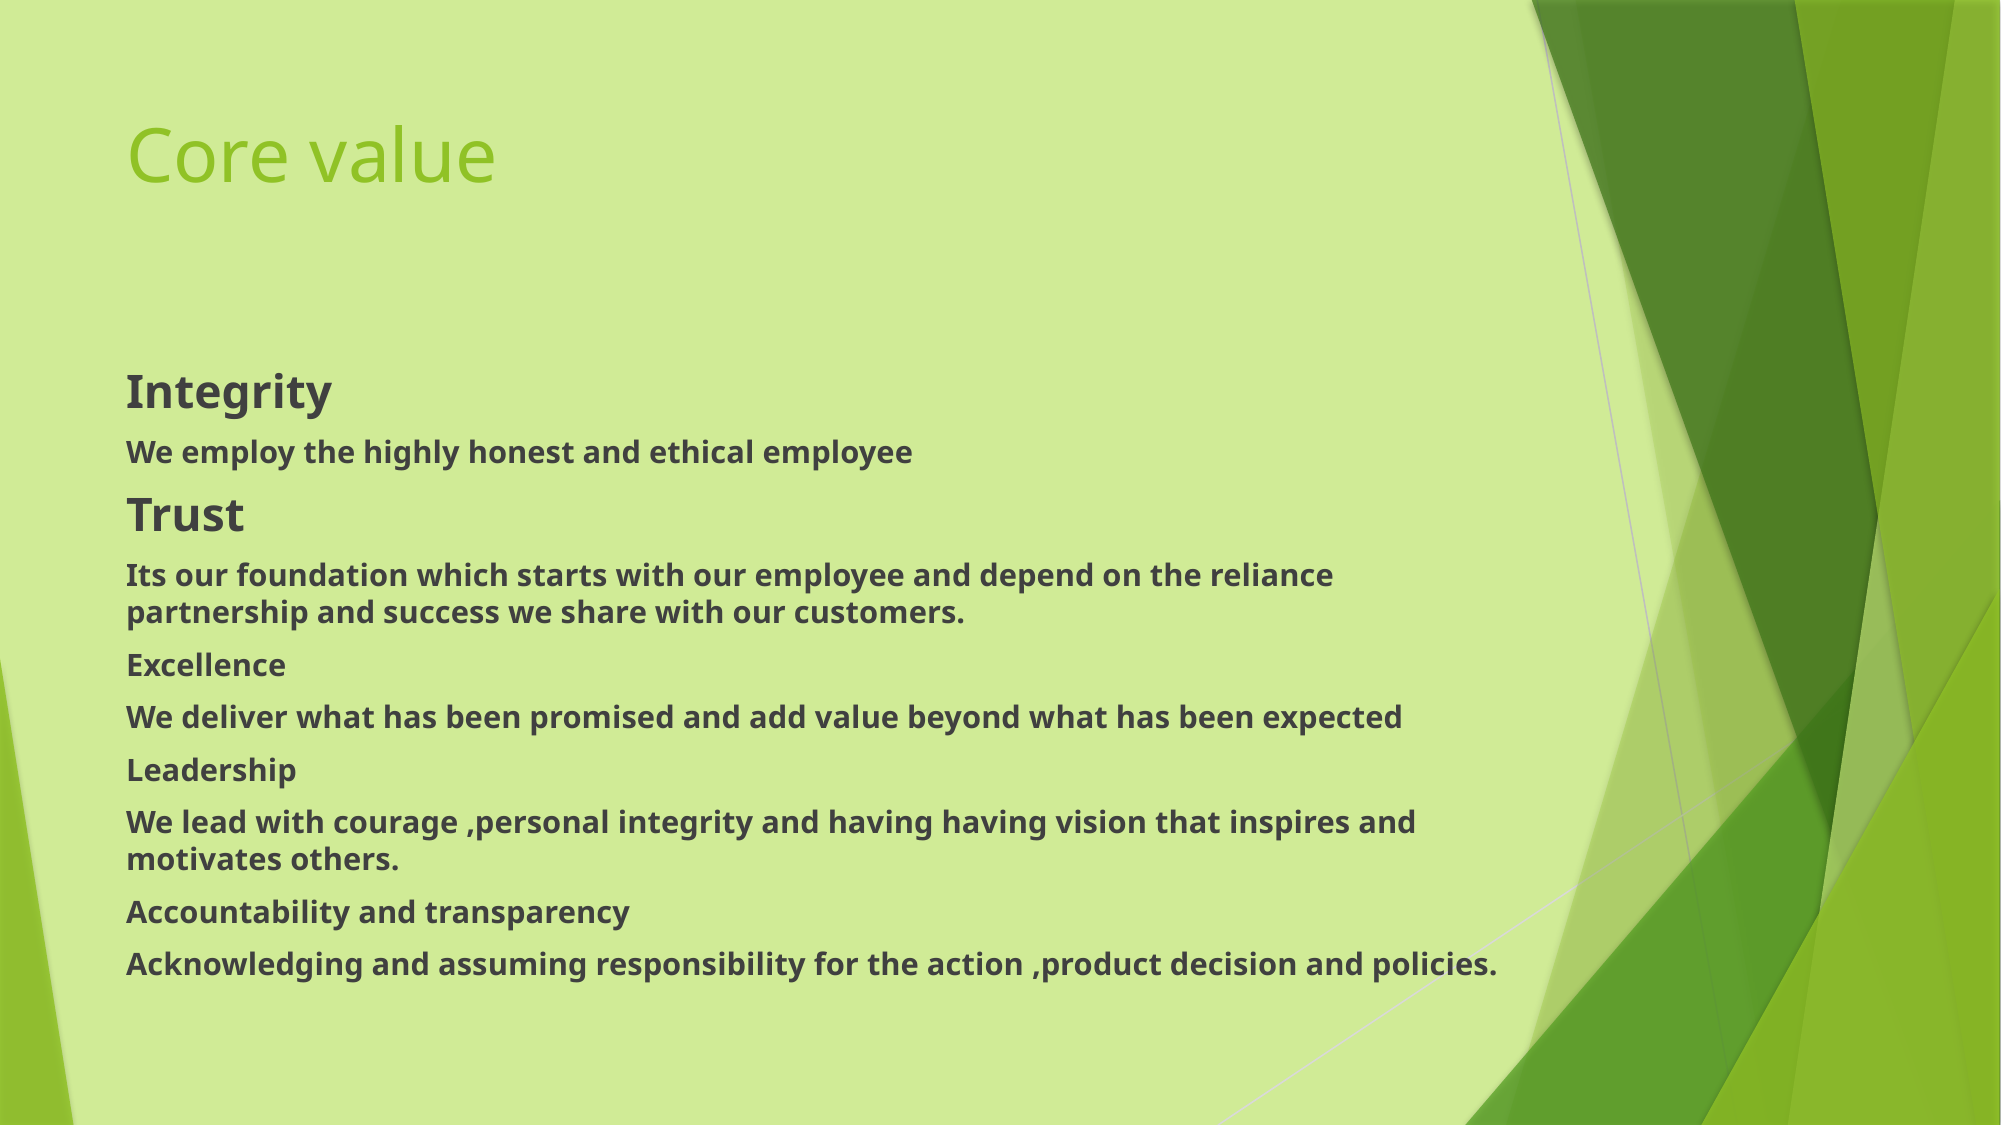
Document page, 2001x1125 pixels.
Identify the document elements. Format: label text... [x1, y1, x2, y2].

list Integrity We employ the highly honest and ethical employee Trust Its our foundation which starts with our employee and depend on the reliance partnership and success we share with our customers. Excellence We deliver what has been promised and add value beyond what has been expected Leadership We lead with courage ,personal integrity and having having vision that inspires and motivates others. Accountability and transparency Acknowledging and assuming responsibility for the action ,product decision and policies. [111, 354, 1522, 992]
title Core value [111, 99, 1522, 317]
